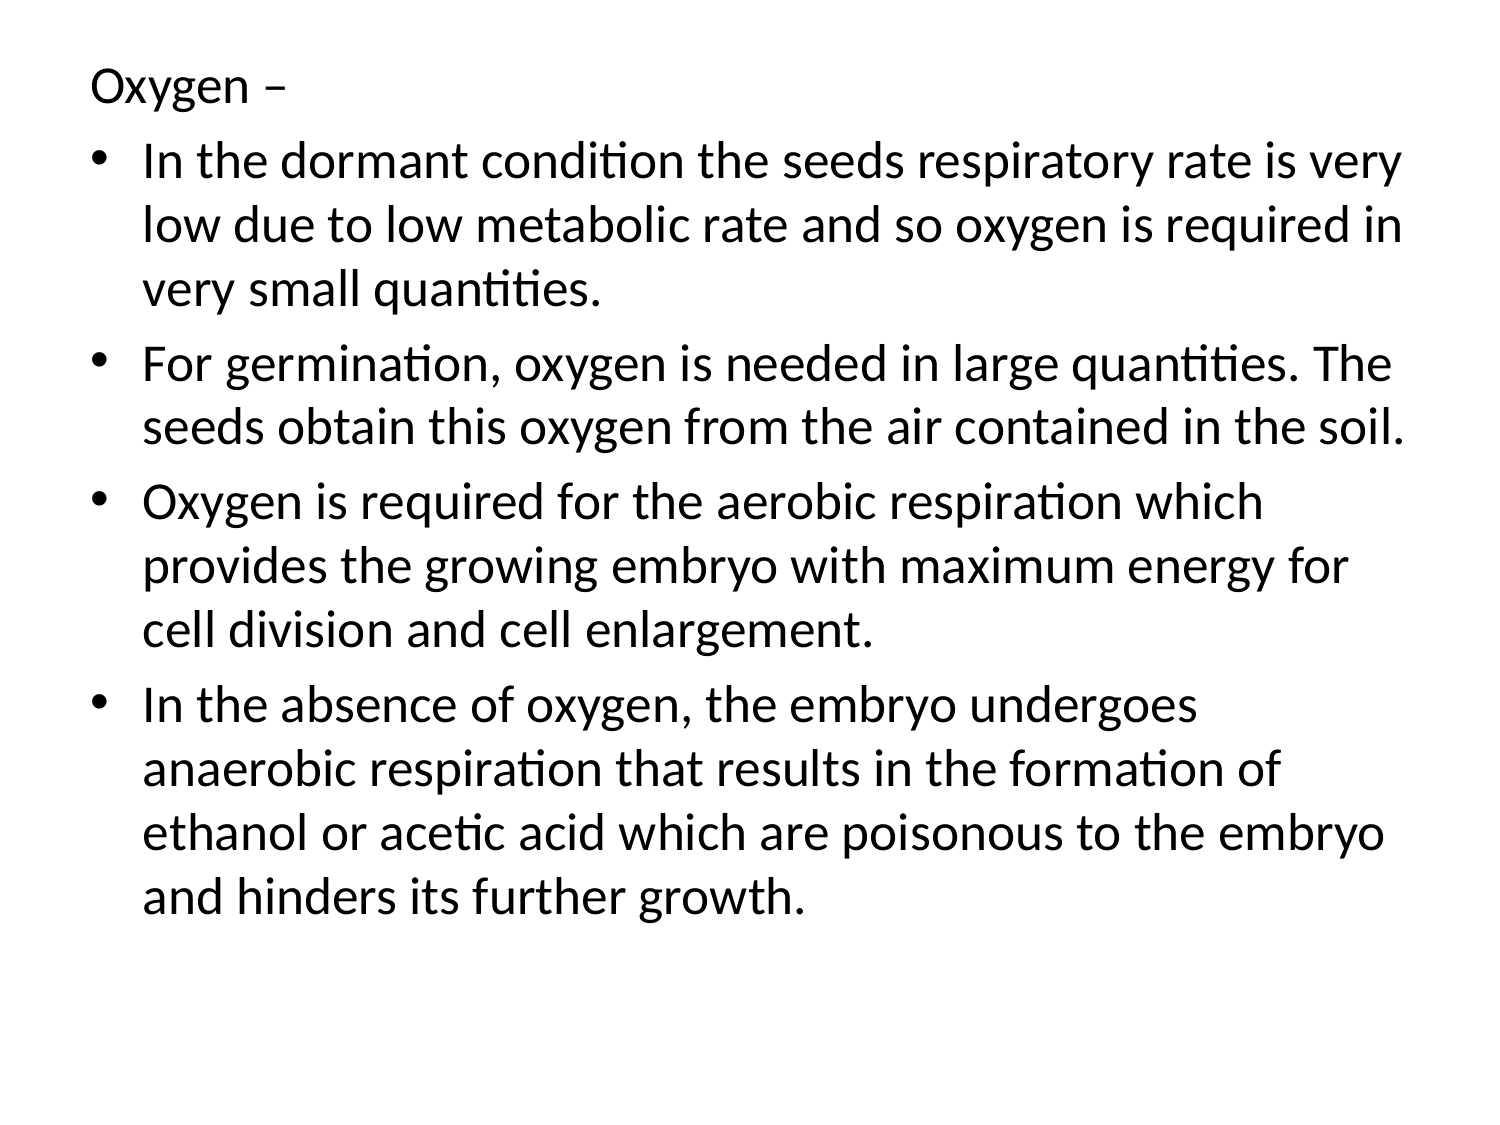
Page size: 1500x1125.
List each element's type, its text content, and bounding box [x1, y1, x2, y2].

list Oxygen – In the dormant condition the seeds respiratory rate is very low due to low metabolic rate and so oxygen is required in very small quantities. For germination, oxygen is needed in large quantities. The seeds obtain this oxygen from the air contained in the soil. Oxygen is required for the aerobic respiration which provides the growing embryo with maximum energy for cell division and cell enlargement. In the absence of oxygen, the embryo undergoes anaerobic respiration that results in the formation of ethanol or acetic acid which are poisonous to the embryo and hinders its further growth. [75, 42, 1425, 1005]
